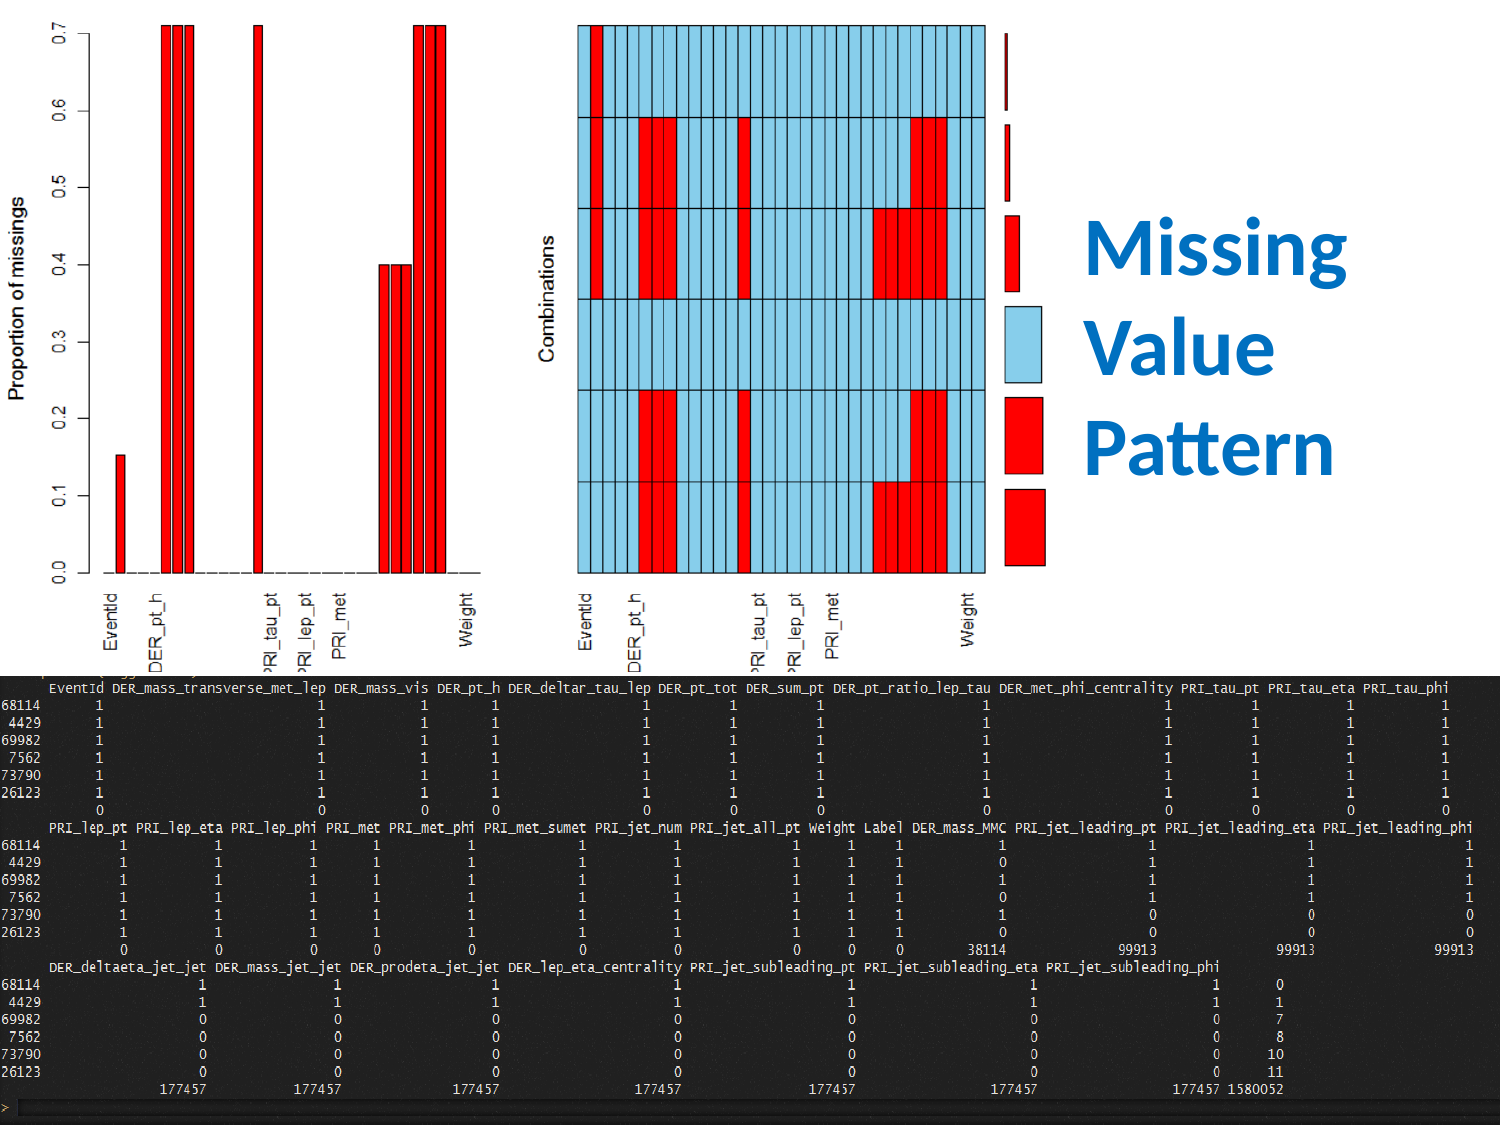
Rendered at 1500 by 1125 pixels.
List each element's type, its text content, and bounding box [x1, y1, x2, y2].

picture [0, 675, 1500, 1125]
text_box Missing Value Pattern [1068, 184, 1447, 500]
picture [0, 0, 1064, 672]
